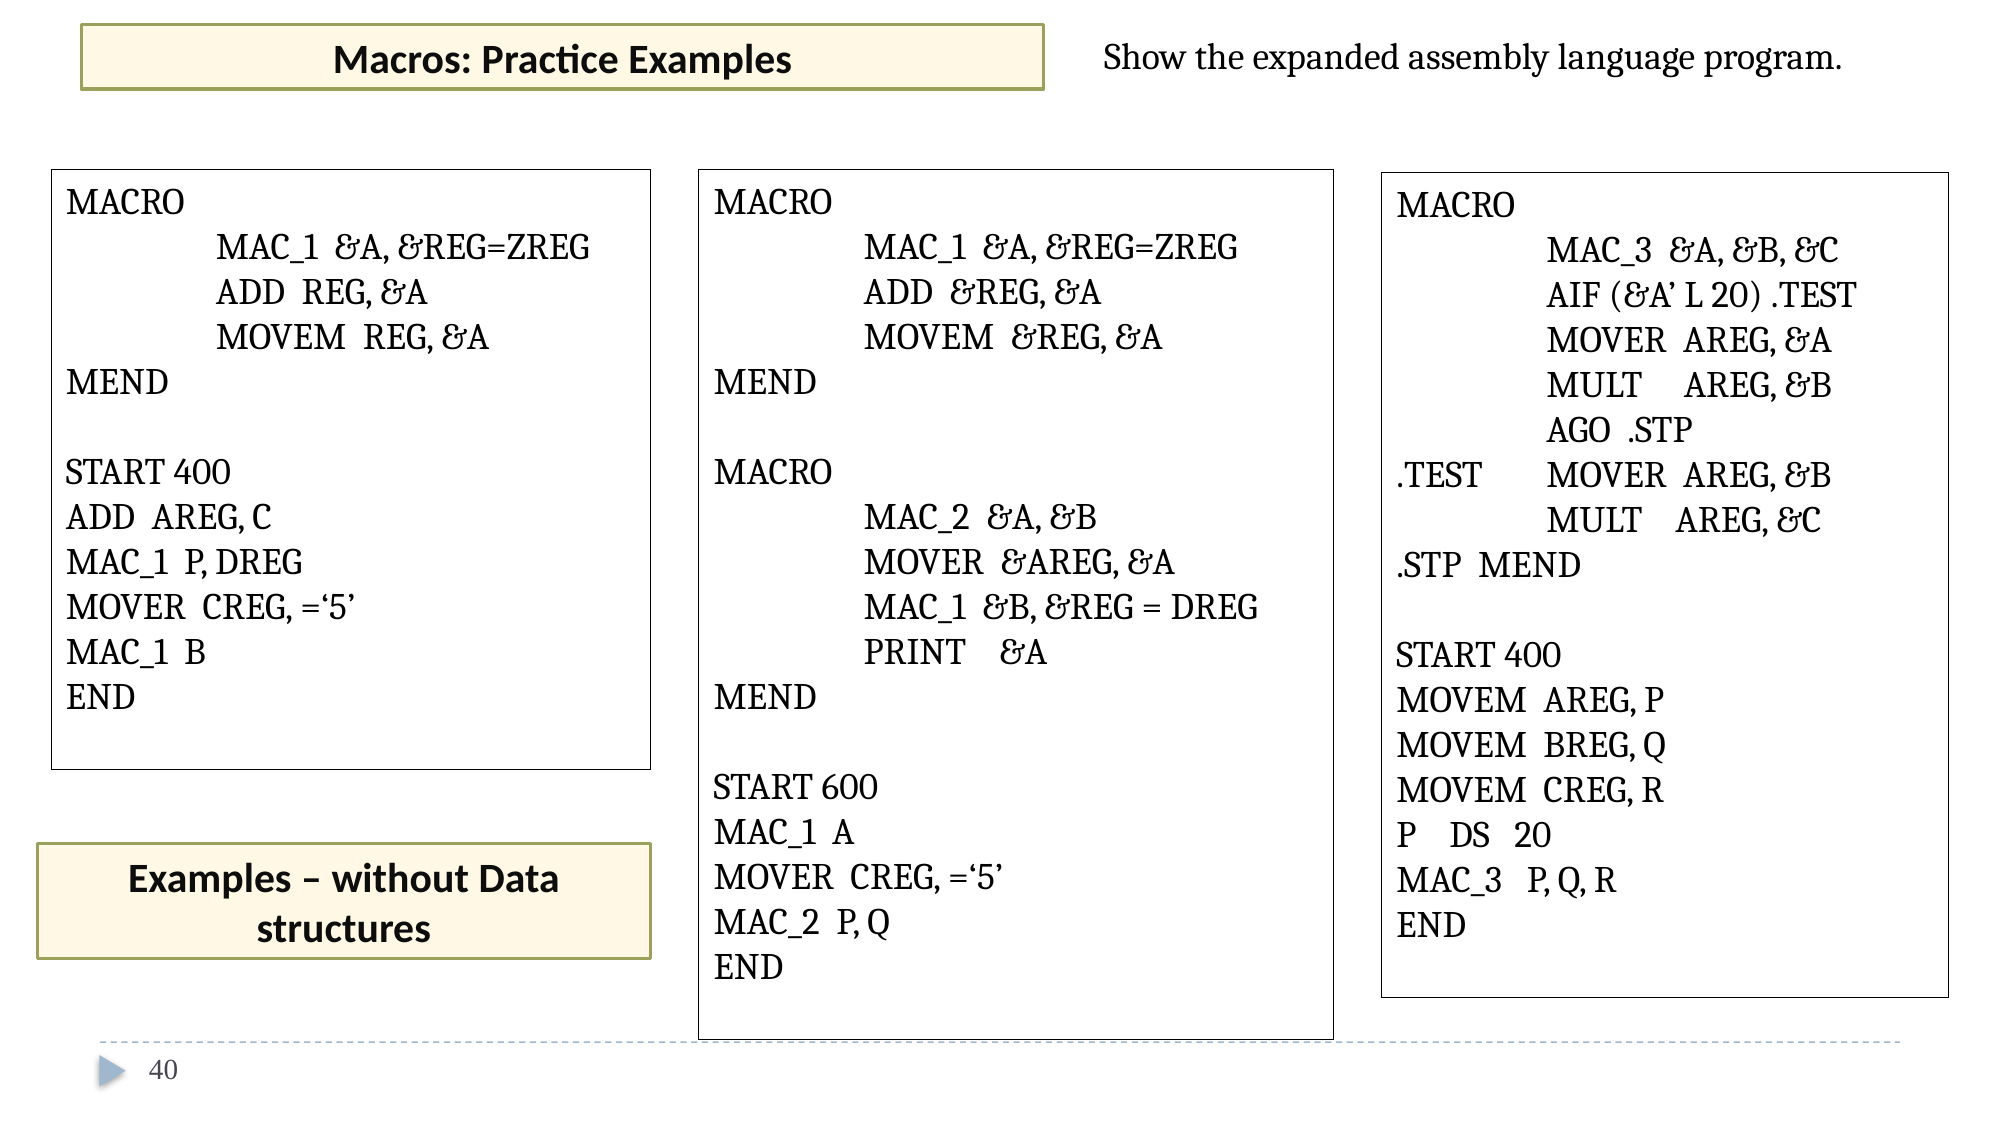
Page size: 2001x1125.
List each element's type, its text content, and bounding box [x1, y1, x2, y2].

text_box MACRO MAC_3 &A, &B, &C AIF (&A’ L 20) .TEST MOVER AREG, &A MULT AREG, &B AGO .STP .TEST MOVER AREG, &B MULT AREG, &C .STP MEND START 400 MOVEM AREG, P MOVEM BREG, Q MOVEM CREG, R P DS 20 MAC_3 P, Q, R END [1381, 172, 1949, 998]
text_box MACRO MAC_1 &A, &REG=ZREG ADD &REG, &A MOVEM &REG, &A MEND MACRO MAC_2 &A, &B MOVER &AREG, &A MAC_1 &B, &REG = DREG PRINT &A MEND START 600 MAC_1 A MOVER CREG, =‘5’ MAC_2 P, Q END [698, 169, 1334, 1040]
text_box Macros: Practice Examples [80, 23, 1045, 91]
slide_number 40 [133, 1042, 568, 1103]
text_box Examples – without Data structures [36, 842, 652, 960]
text_box MACRO MAC_1 &A, &REG=ZREG ADD REG, &A MOVEM REG, &A MEND START 400 ADD AREG, C MAC_1 P, DREG MOVER CREG, =‘5’ MAC_1 B END [51, 169, 651, 770]
text_box Show the expanded assembly language program. [1089, 24, 1956, 84]
